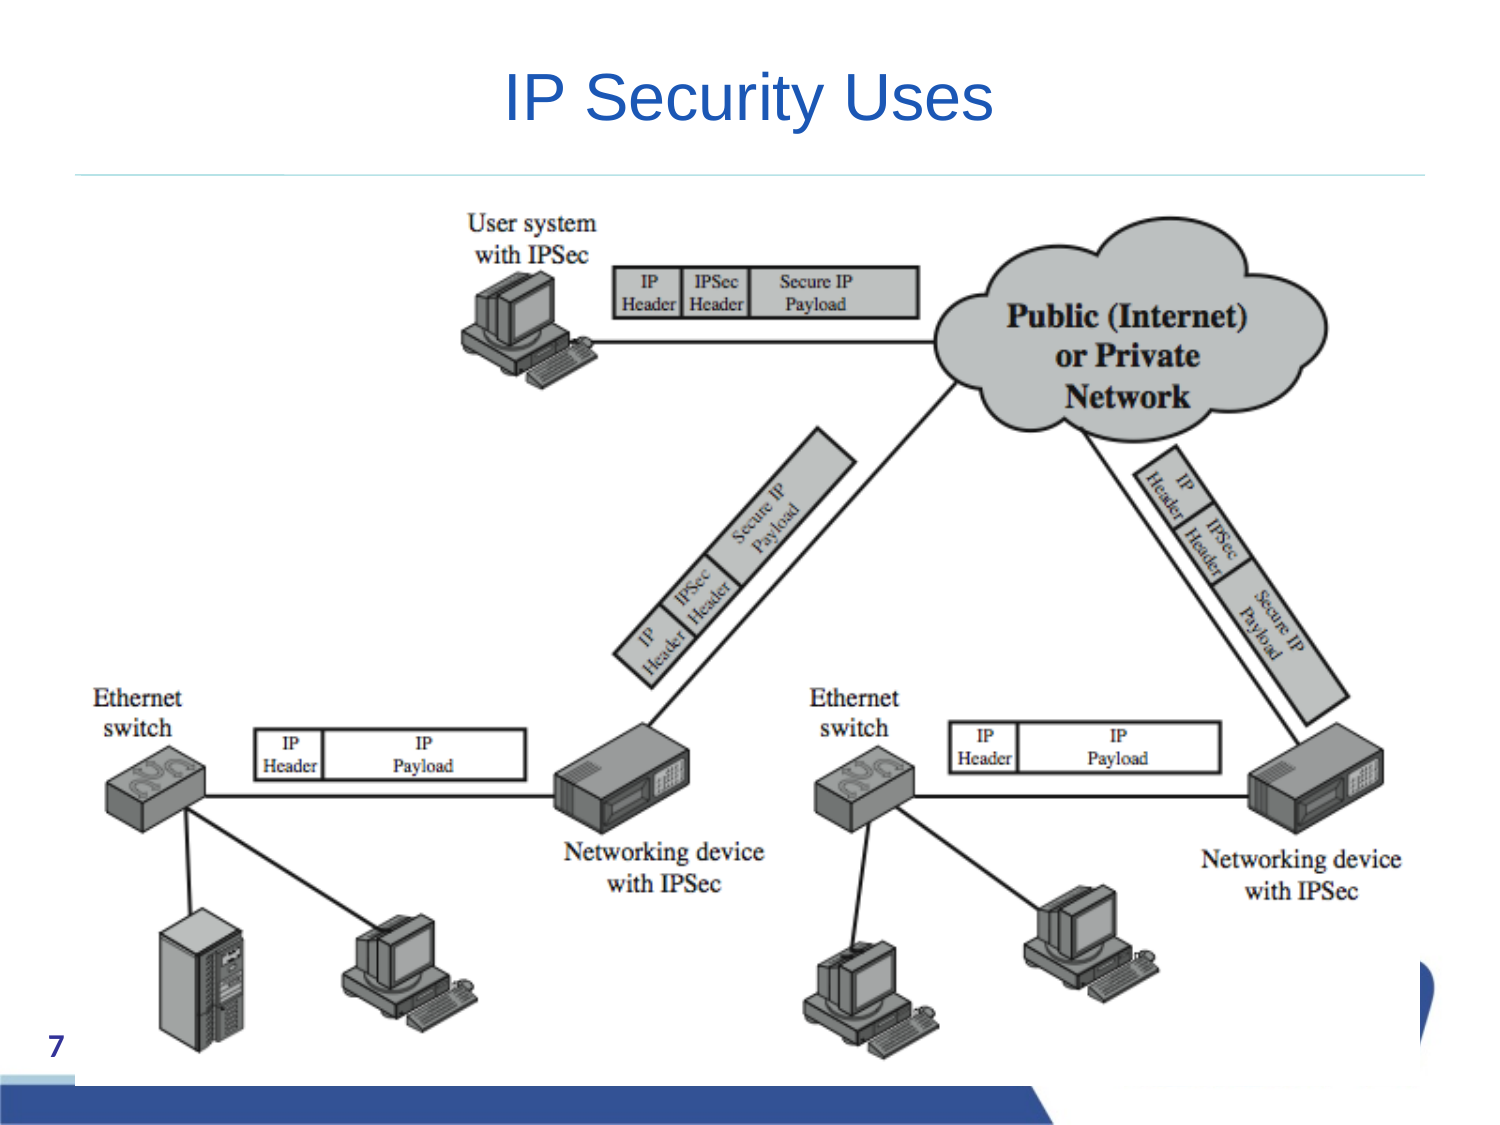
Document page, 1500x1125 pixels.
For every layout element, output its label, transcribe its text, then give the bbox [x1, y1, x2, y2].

picture [0, 187, 1500, 1125]
title IP Security Uses [75, 0, 1425, 187]
